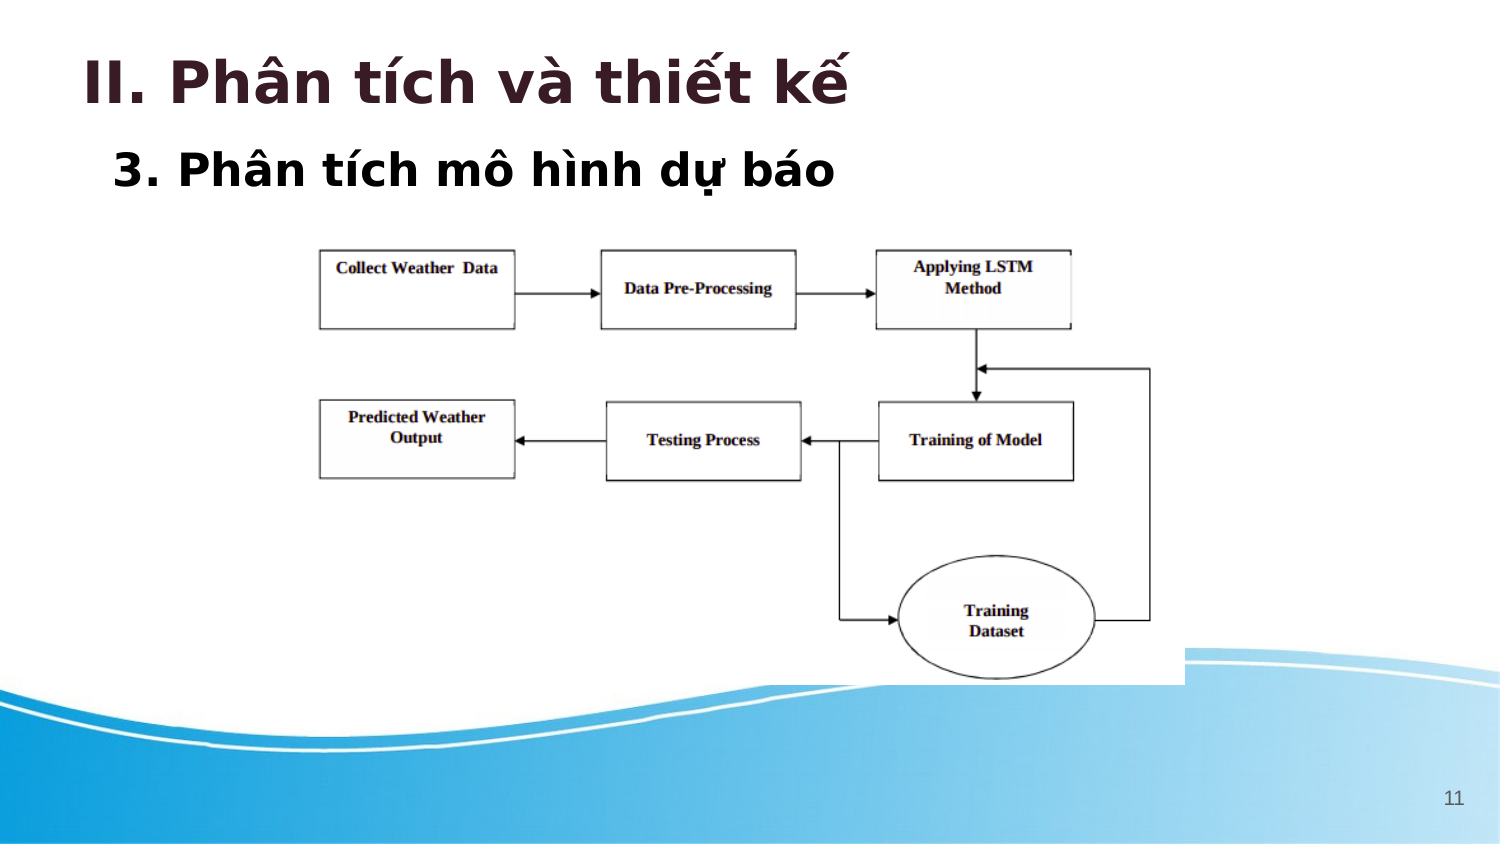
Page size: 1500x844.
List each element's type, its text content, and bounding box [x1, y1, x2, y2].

text_box [100, 284, 718, 810]
text_box 1 [1389, 764, 1480, 830]
picture [0, 239, 1500, 844]
text_box 3. Phân tích mô hình dự báo [97, 133, 1153, 255]
text_box II. Phân tích và thiết kế [82, 41, 1425, 120]
